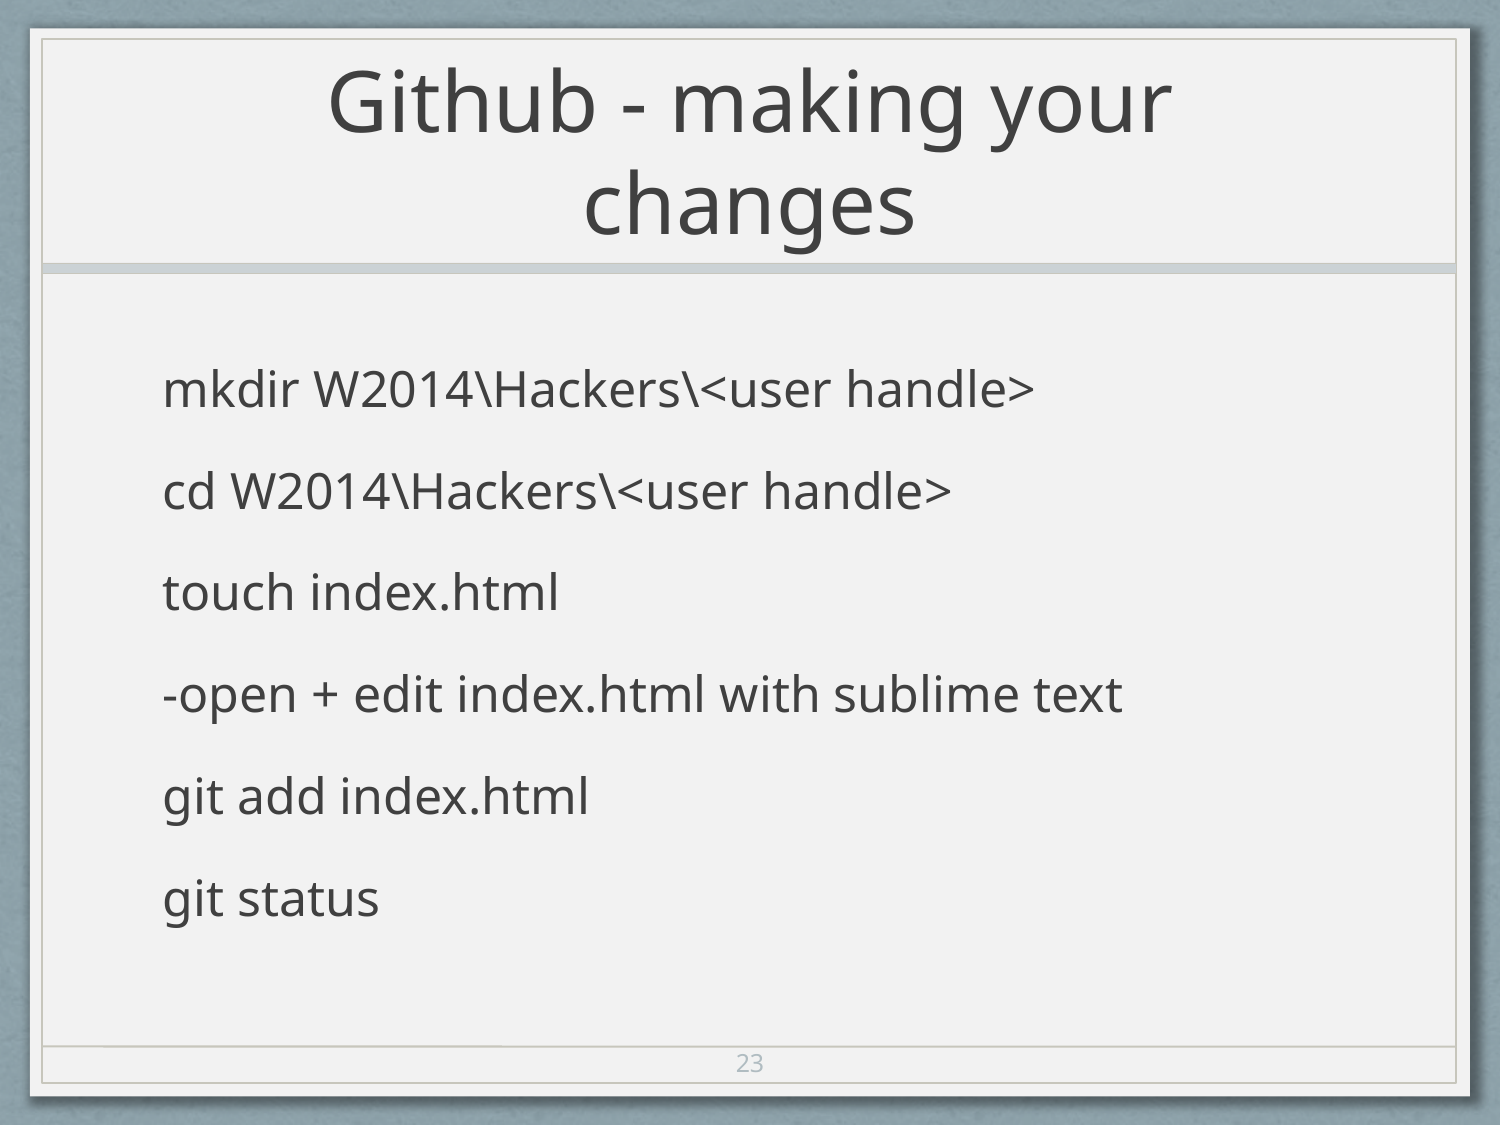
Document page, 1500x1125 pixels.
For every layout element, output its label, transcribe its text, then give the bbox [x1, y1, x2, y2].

title Github - making your changes [147, 40, 1353, 260]
list mkdir W2014\Hackers\<user handle> cd W2014\Hackers\<user handle> touch index.html -open + edit index.html with sublime text git add index.html git status [147, 350, 1353, 995]
slide_number 23 [687, 1042, 813, 1088]
